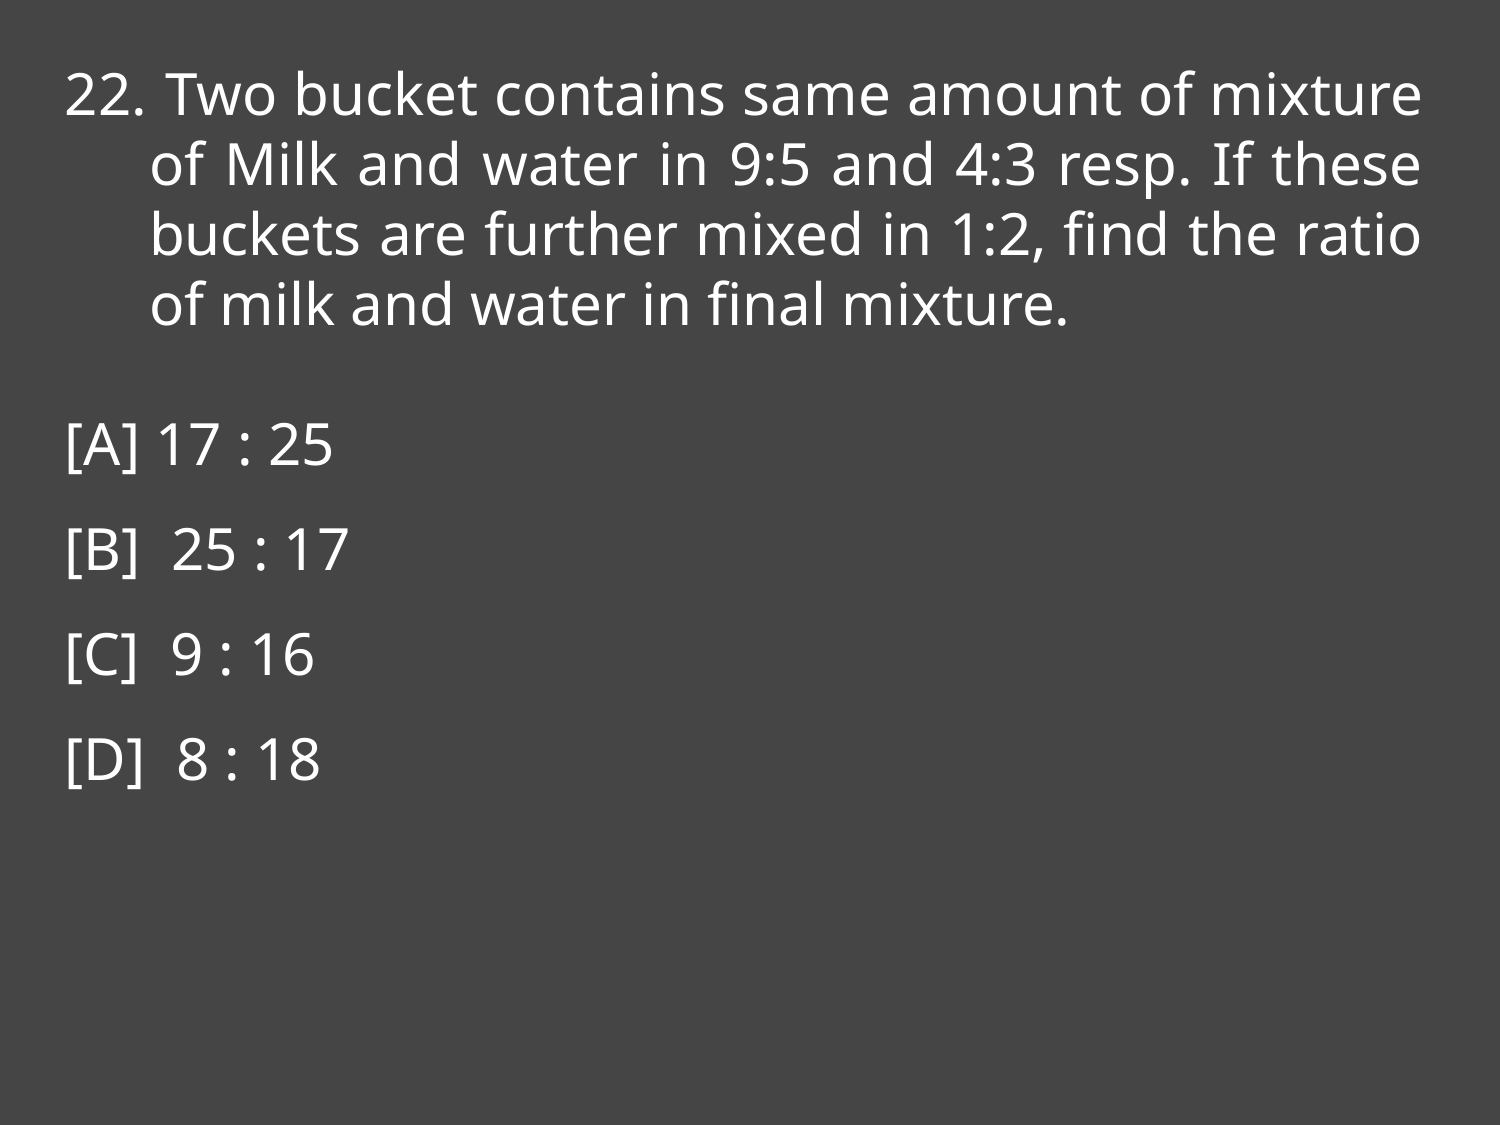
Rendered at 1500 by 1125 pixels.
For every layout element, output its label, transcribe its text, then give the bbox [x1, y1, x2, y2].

text_box Two bucket contains same amount of mixture of Milk and water in 9:5 and 4:3 resp. If these buckets are further mixed in 1:2, find the ratio of milk and water in final mixture. [A] 17 : 25 [B] 25 : 17 [C] 9 : 16 [D] 8 : 18 [50, 49, 1438, 905]
